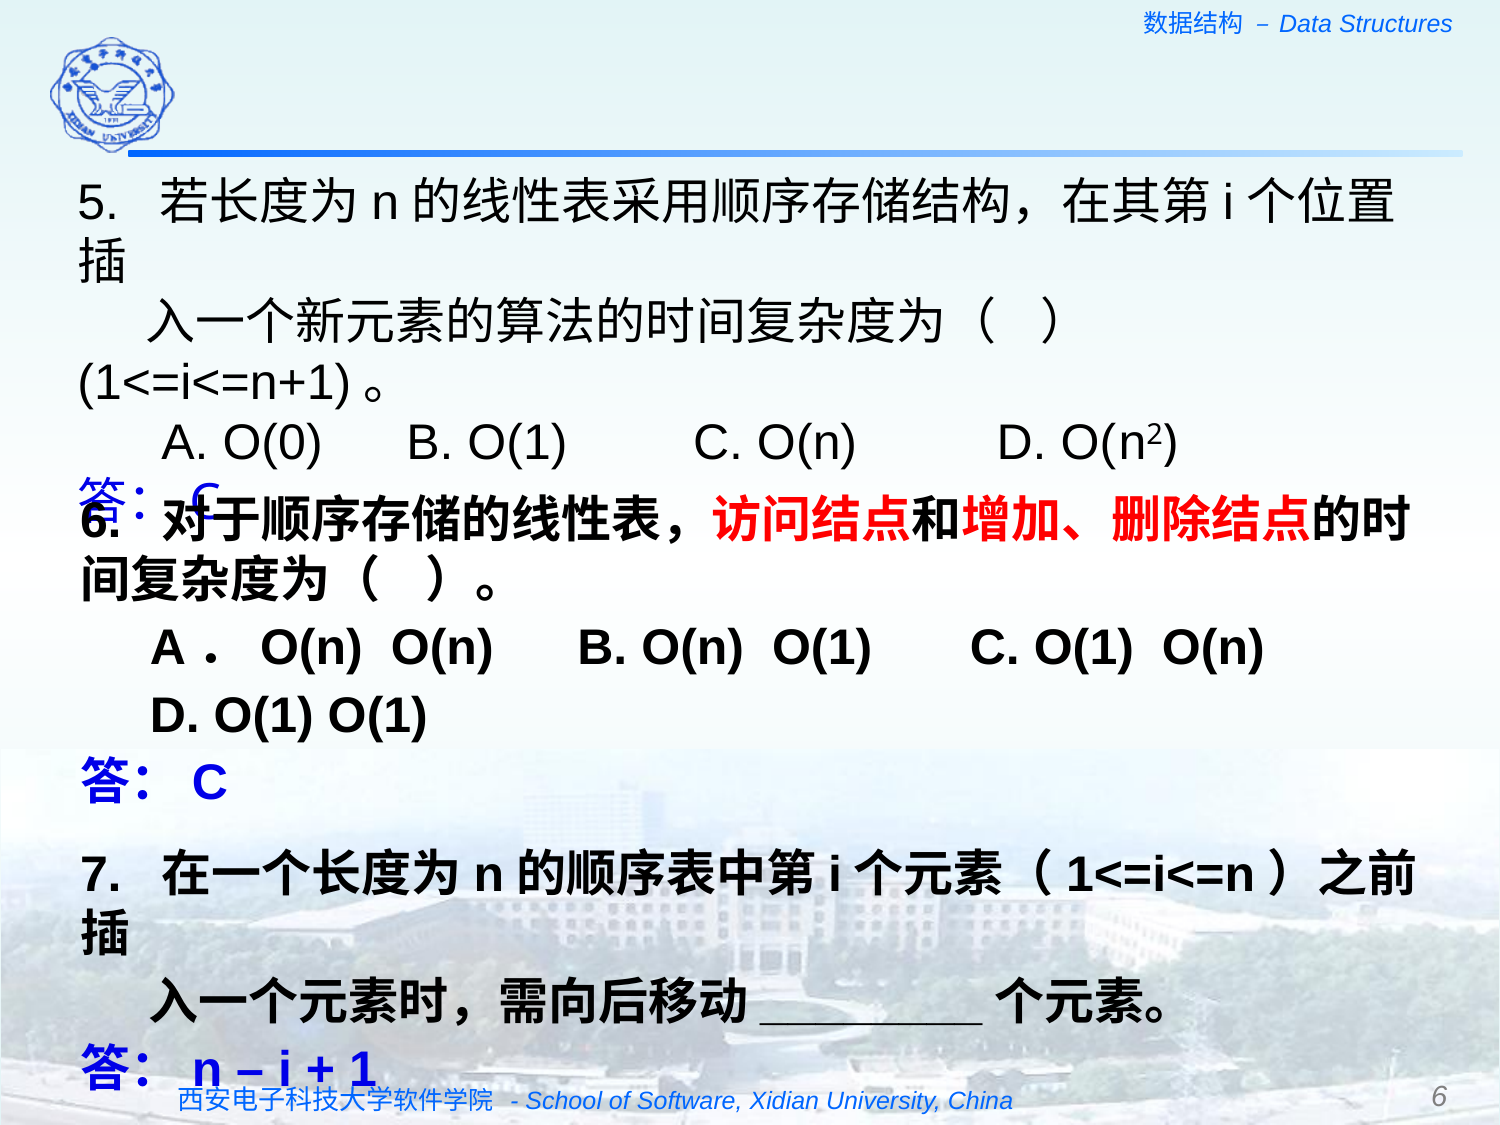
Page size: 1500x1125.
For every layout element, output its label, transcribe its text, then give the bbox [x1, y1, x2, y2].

text_box 6 [1362, 1062, 1463, 1113]
list 5. 若长度为n的线性表采用顺序存储结构，在其第i个位置插 入一个新元素的算法的时间复杂度为（ ）(1<=i<=n+1)。 A. O(0) B. O(1) C. O(n) D. O(n2) 答：C [62, 162, 1450, 492]
text_box 7. 在一个长度为n的顺序表中第i个元素（1<=i<=n）之前插 入一个元素时，需向后移动________个元素。 答：n – i + 1 [64, 834, 1453, 1088]
text_box 6. 对于顺序存储的线性表，访问结点和增加、删除结点的时间复杂度为（ ）。 A．O(n) O(n) B. O(n) O(1) C. O(1) O(n) D. O(1) O(1) 答：C [64, 479, 1453, 798]
picture [50, 37, 175, 153]
picture [1, 749, 1499, 1125]
